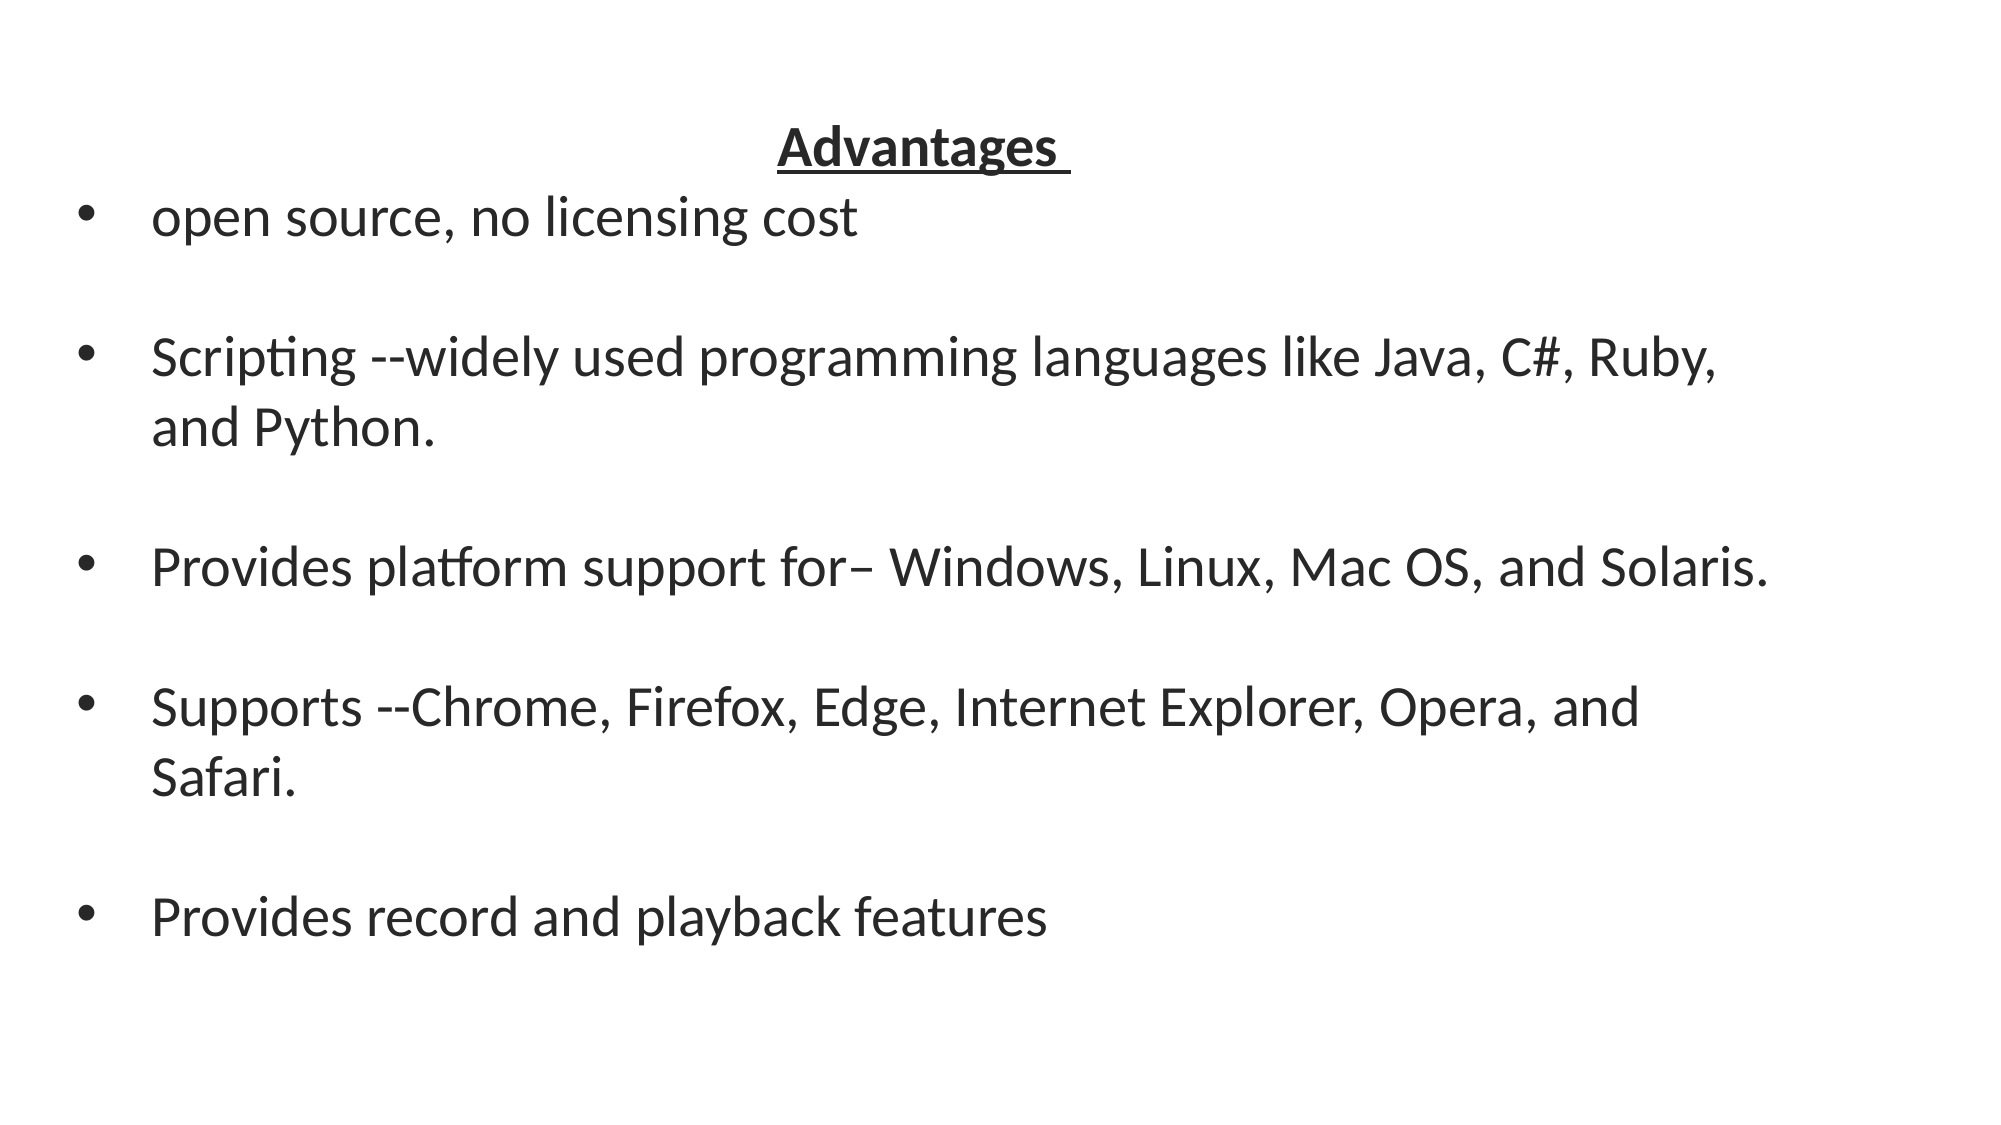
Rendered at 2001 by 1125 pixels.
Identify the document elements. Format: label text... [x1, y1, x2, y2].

text_box Advantages open source, no licensing cost Scripting --widely used programming languages like Java, C#, Ruby, and Python. Provides platform support for– Windows, Linux, Mac OS, and Solaris. Supports --Chrome, Firefox, Edge, Internet Explorer, Opera, and Safari. Provides record and playback features [61, 100, 1787, 1025]
